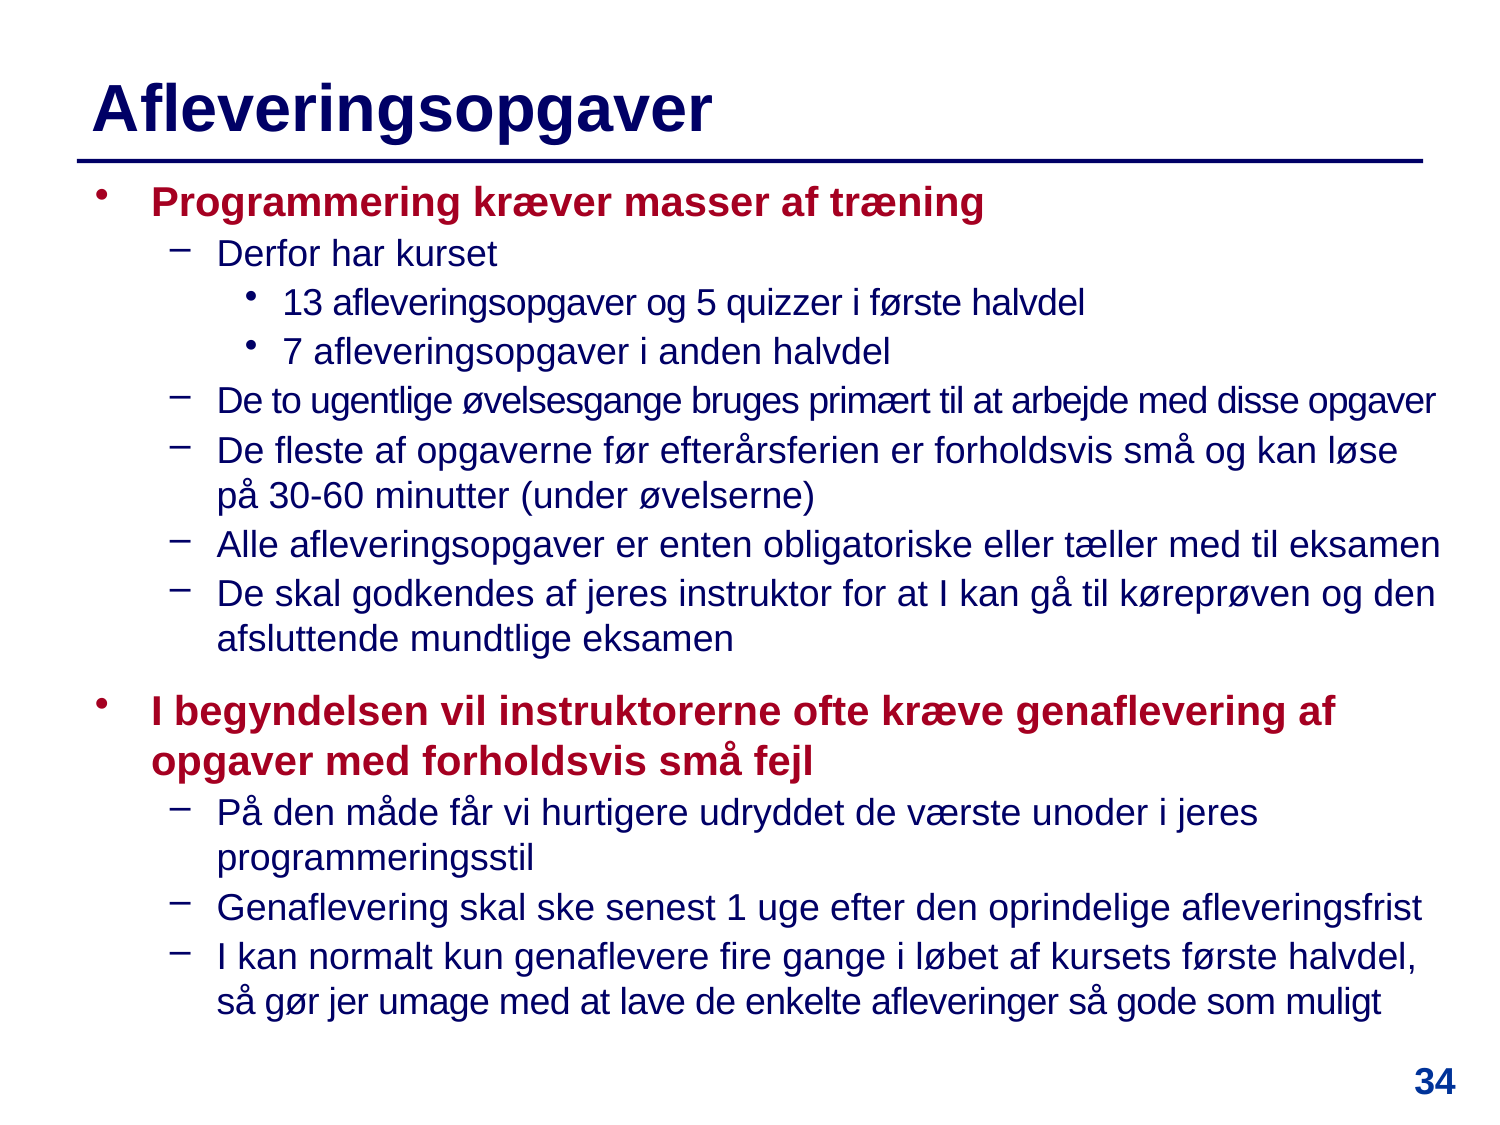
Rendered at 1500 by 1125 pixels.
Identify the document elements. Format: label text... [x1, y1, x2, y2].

slide_number 34 [1399, 1050, 1500, 1125]
title Afleveringsopgaver [76, 54, 1424, 155]
text_box Programmering kræver masser af træning Derfor har kurset 13 afleveringsopgaver og 5 quizzer i første halvdel 7 afleveringsopgaver i anden halvdel De to ugentlige øvelsesgange bruges primært til at arbejde med disse opgaver De fleste af opgaverne før efterårsferien er forholdsvis små og kan løse på 30-60 minutter (under øvelserne) Alle afleveringsopgaver er enten obligatoriske eller tæller med til eksamen De skal godkendes af jeres instruktor for at I kan gå til køreprøven og den afsluttende mundtlige eksamen I begyndelsen vil instruktorerne ofte kræve genaflevering af opgaver med forholdsvis små fejl På den måde får vi hurtigere udryddet de værste unoder i jeres programmeringsstil Genaflevering skal ske senest 1 uge efter den oprindelige afleveringsfrist I kan normalt kun genaflevere fire gange i løbet af kursets første halvdel, så gør jer umage med at lave de enkelte afleveringer så gode som muligt [79, 167, 1461, 1045]
